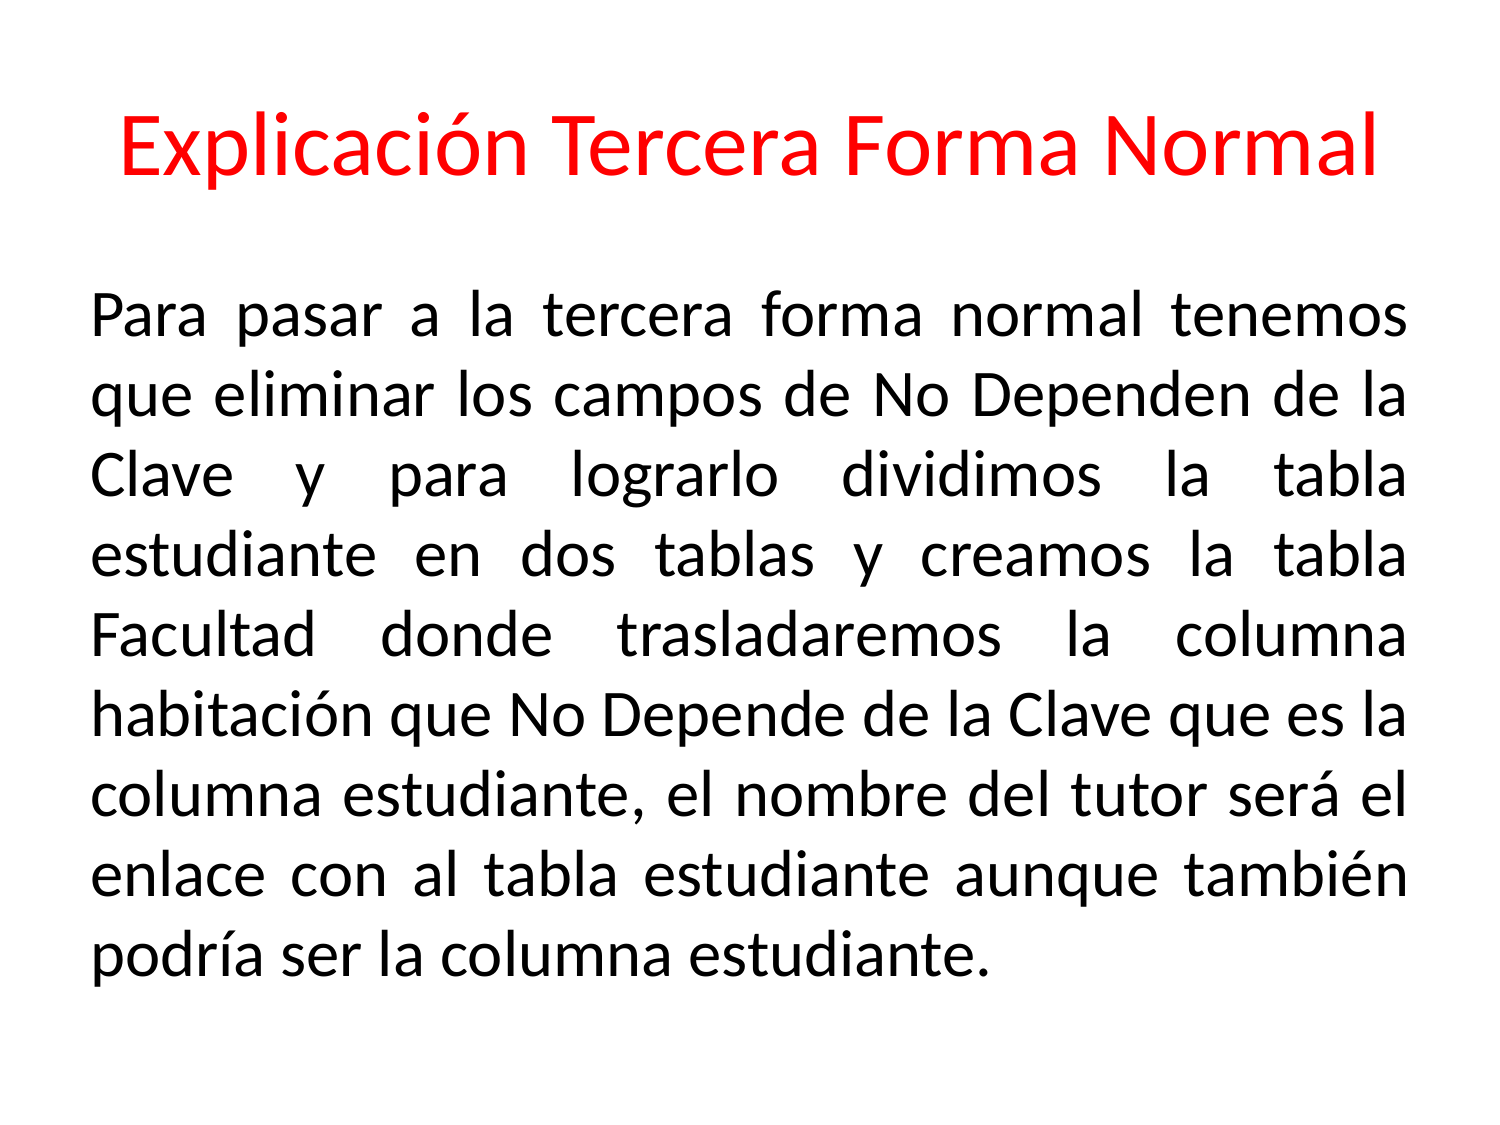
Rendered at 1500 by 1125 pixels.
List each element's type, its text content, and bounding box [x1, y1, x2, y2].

title Explicación Tercera Forma Normal [75, 45, 1425, 233]
list Para pasar a la tercera forma normal tenemos que eliminar los campos de No Dependen de la Clave y para lograrlo dividimos la tabla estudiante en dos tablas y creamos la tabla Facultad donde trasladaremos la columna habitación que No Depende de la Clave que es la columna estudiante, el nombre del tutor será el enlace con al tabla estudiante aunque también podría ser la columna estudiante. [75, 262, 1425, 1005]
